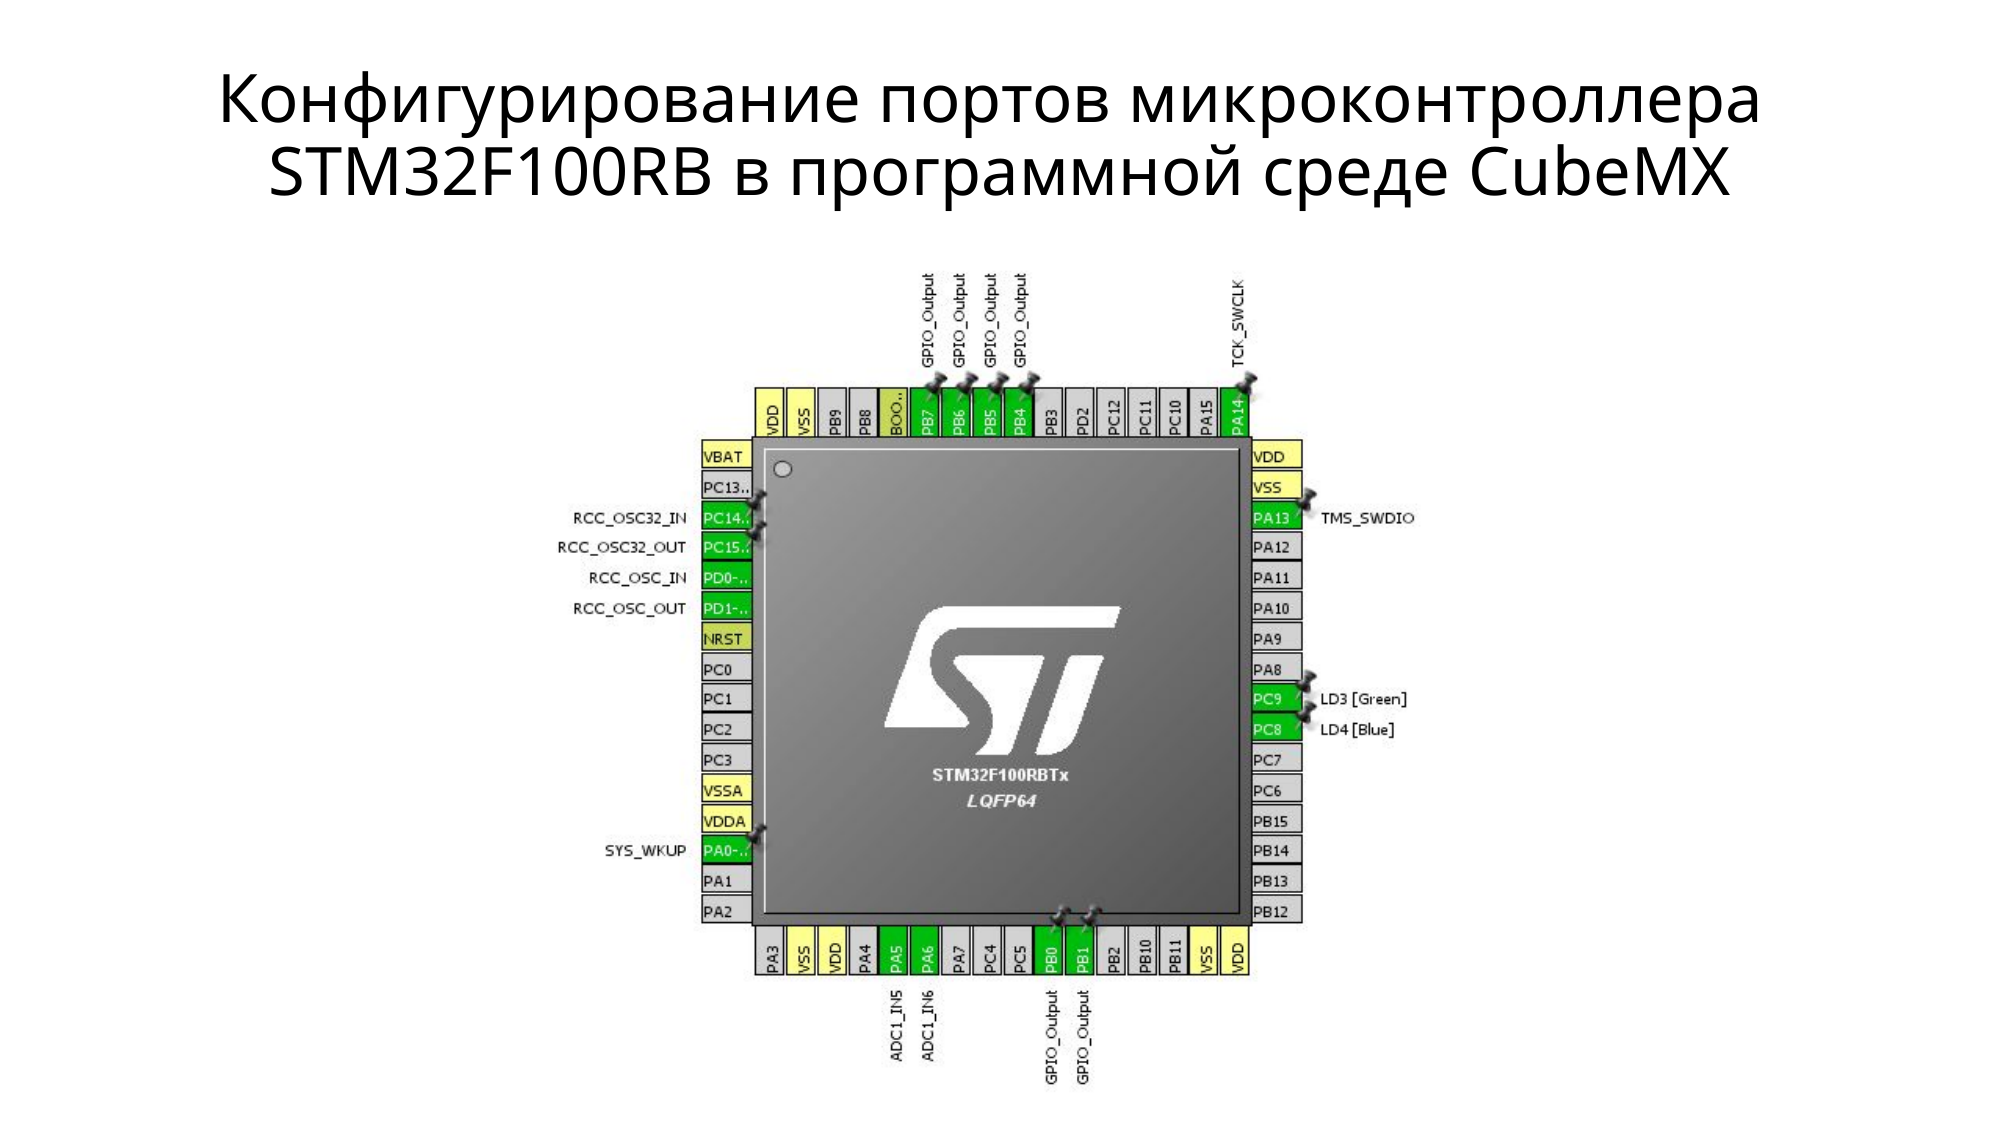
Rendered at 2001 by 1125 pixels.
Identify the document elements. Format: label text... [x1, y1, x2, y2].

picture [556, 222, 1444, 1109]
title Конфигурирование портов микроконтроллера STM32F100RB в программной среде CubeMX [137, 33, 1863, 242]
